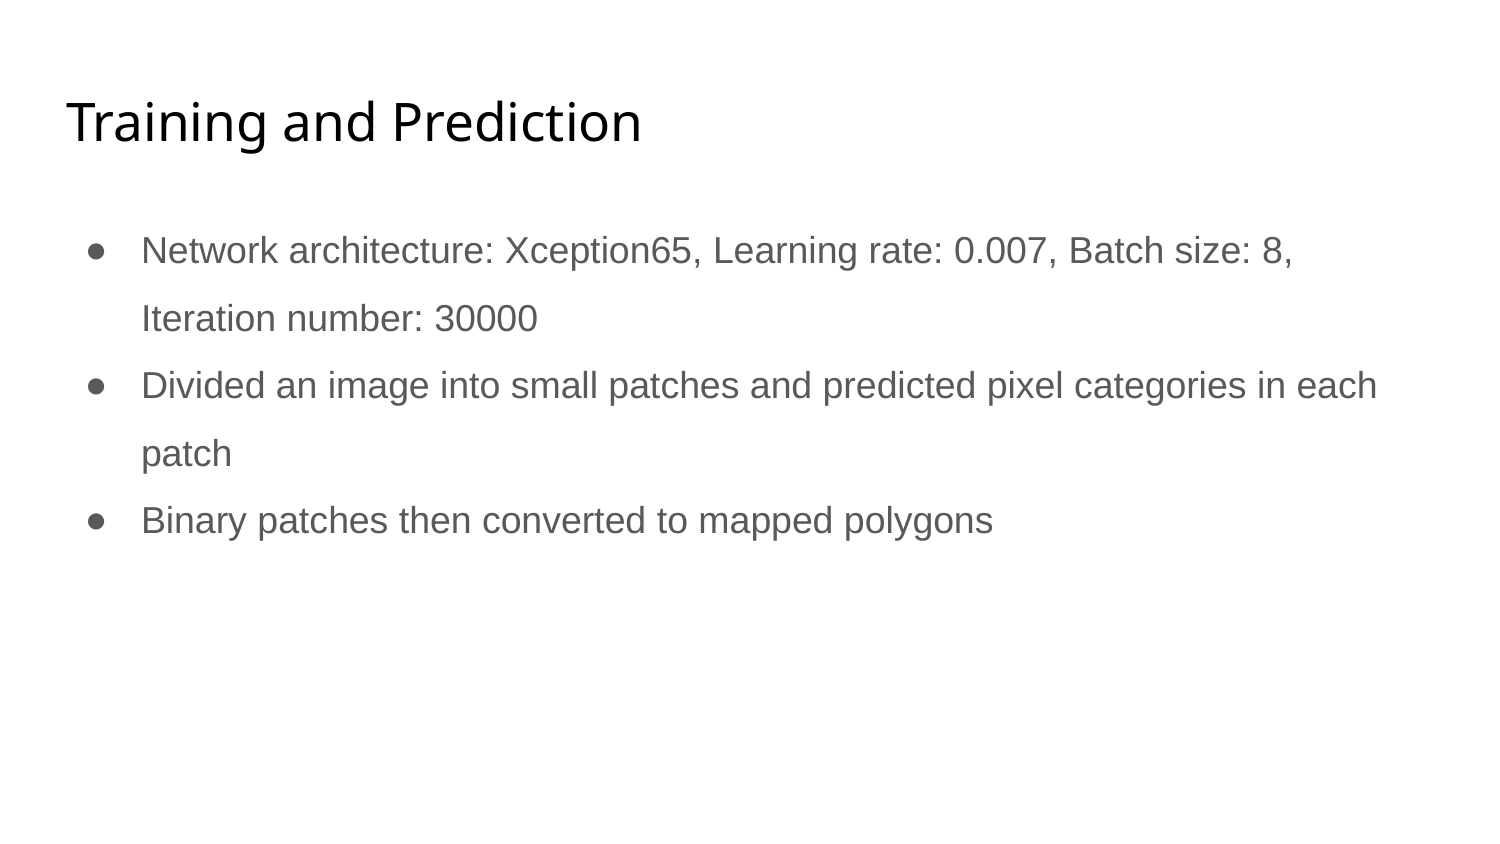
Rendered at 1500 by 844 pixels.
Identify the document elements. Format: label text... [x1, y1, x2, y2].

list Network architecture: Xception65, Learning rate: 0.007, Batch size: 8, Iteration number: 30000 Divided an image into small patches and predicted pixel categories in each patch Binary patches then converted to mapped polygons [51, 189, 1449, 750]
title Training and Prediction [51, 72, 1449, 167]
